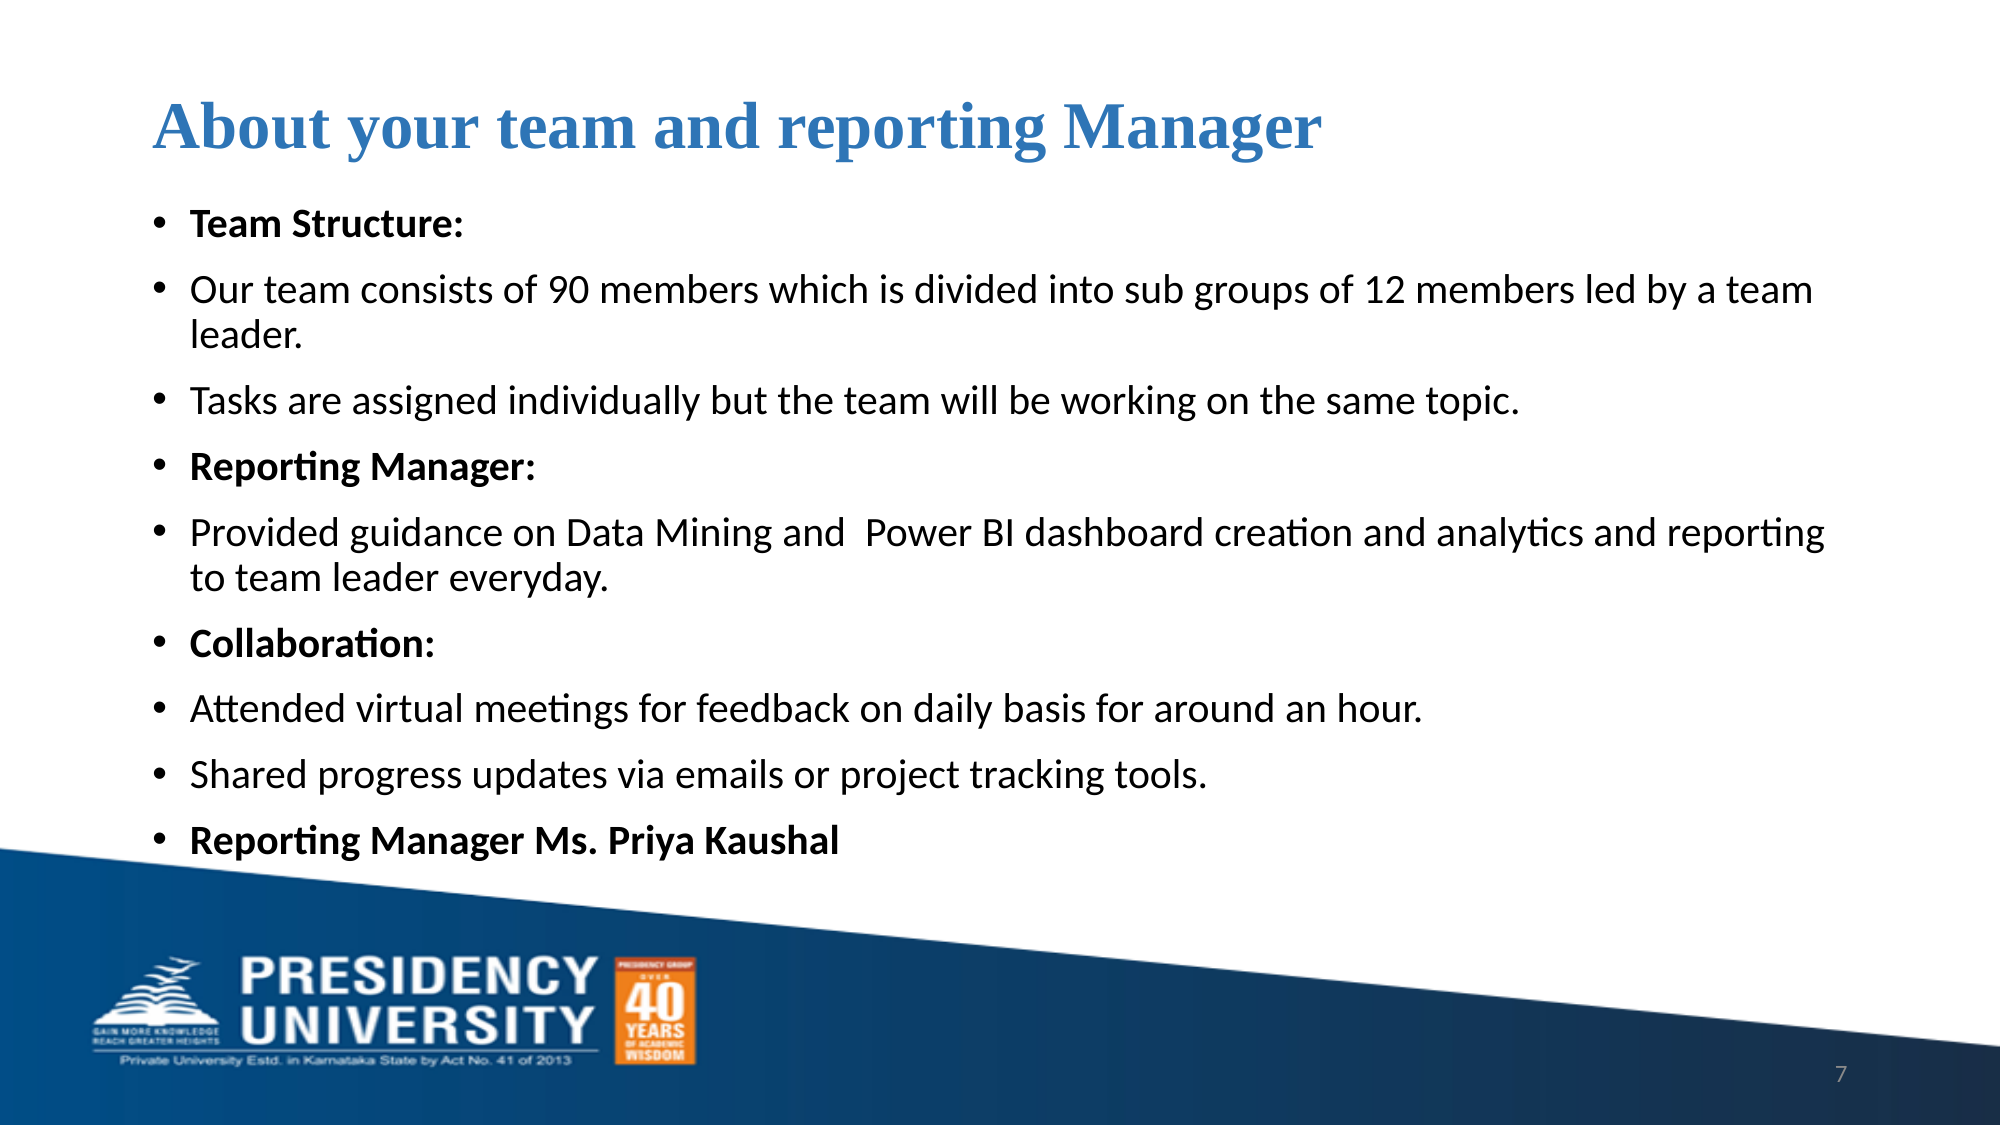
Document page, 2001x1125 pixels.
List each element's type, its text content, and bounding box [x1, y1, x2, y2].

slide_number 7 [1412, 1042, 1863, 1103]
picture [0, 845, 2000, 1125]
list Team Structure: Our team consists of 90 members which is divided into sub groups of 12 members led by a team leader. Tasks are assigned individually but the team will be working on the same topic. Reporting Manager: Provided guidance on Data Mining and Power BI dashboard creation and analytics and reporting to team leader everyday. Collaboration: Attended virtual meetings for feedback on daily basis for around an hour. Shared progress updates via emails or project tracking tools. Reporting Manager Ms. Priya Kaushal [137, 194, 1863, 860]
title About your team and reporting Manager [137, 59, 1863, 194]
